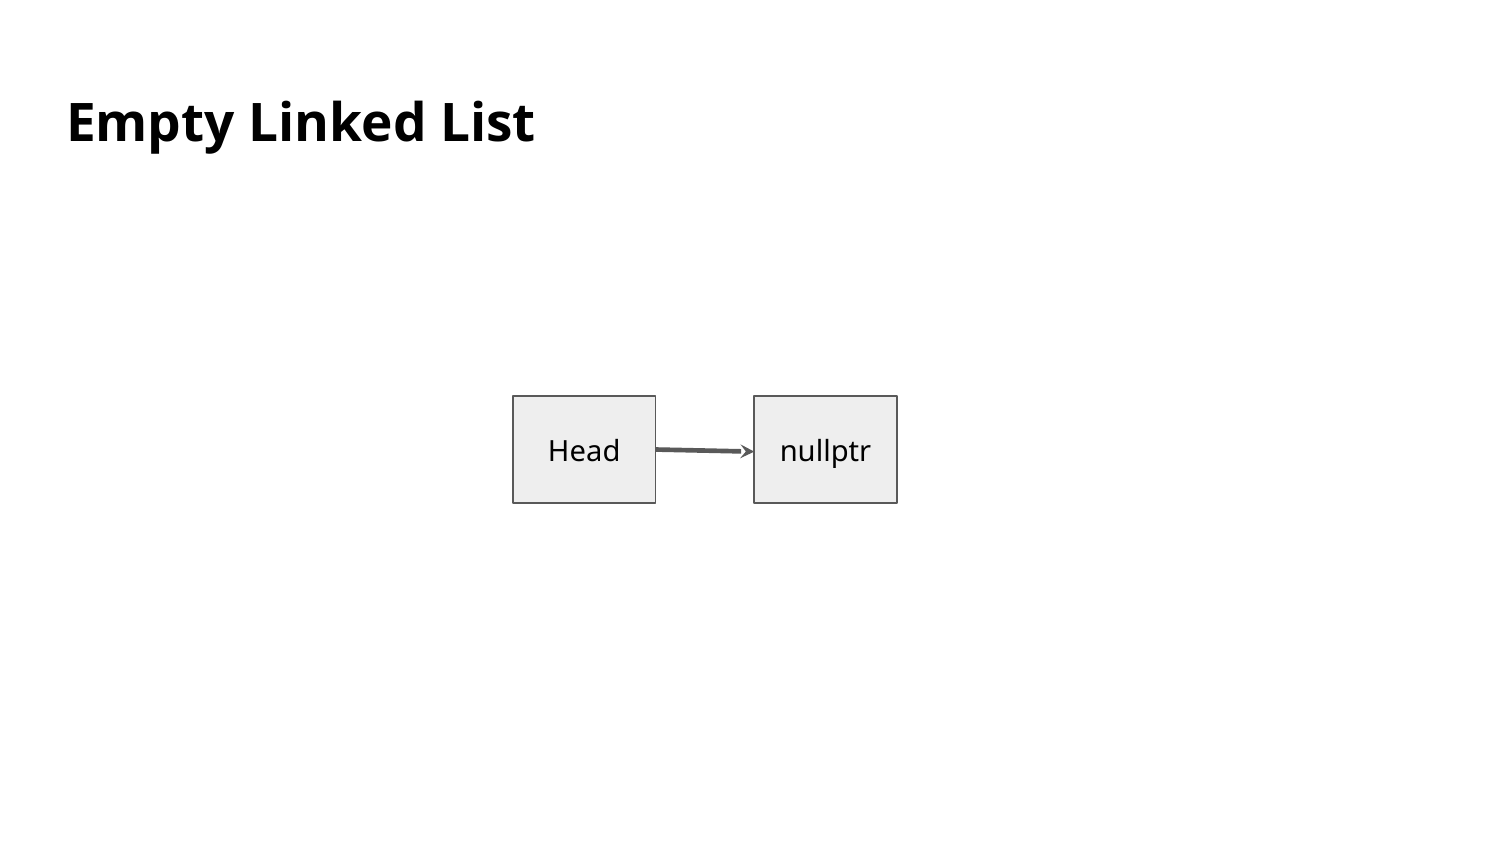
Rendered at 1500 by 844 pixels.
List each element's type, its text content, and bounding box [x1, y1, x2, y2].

text_box Head [512, 396, 656, 503]
title Empty Linked List [51, 72, 1449, 167]
text_box nullptr [754, 396, 897, 503]
